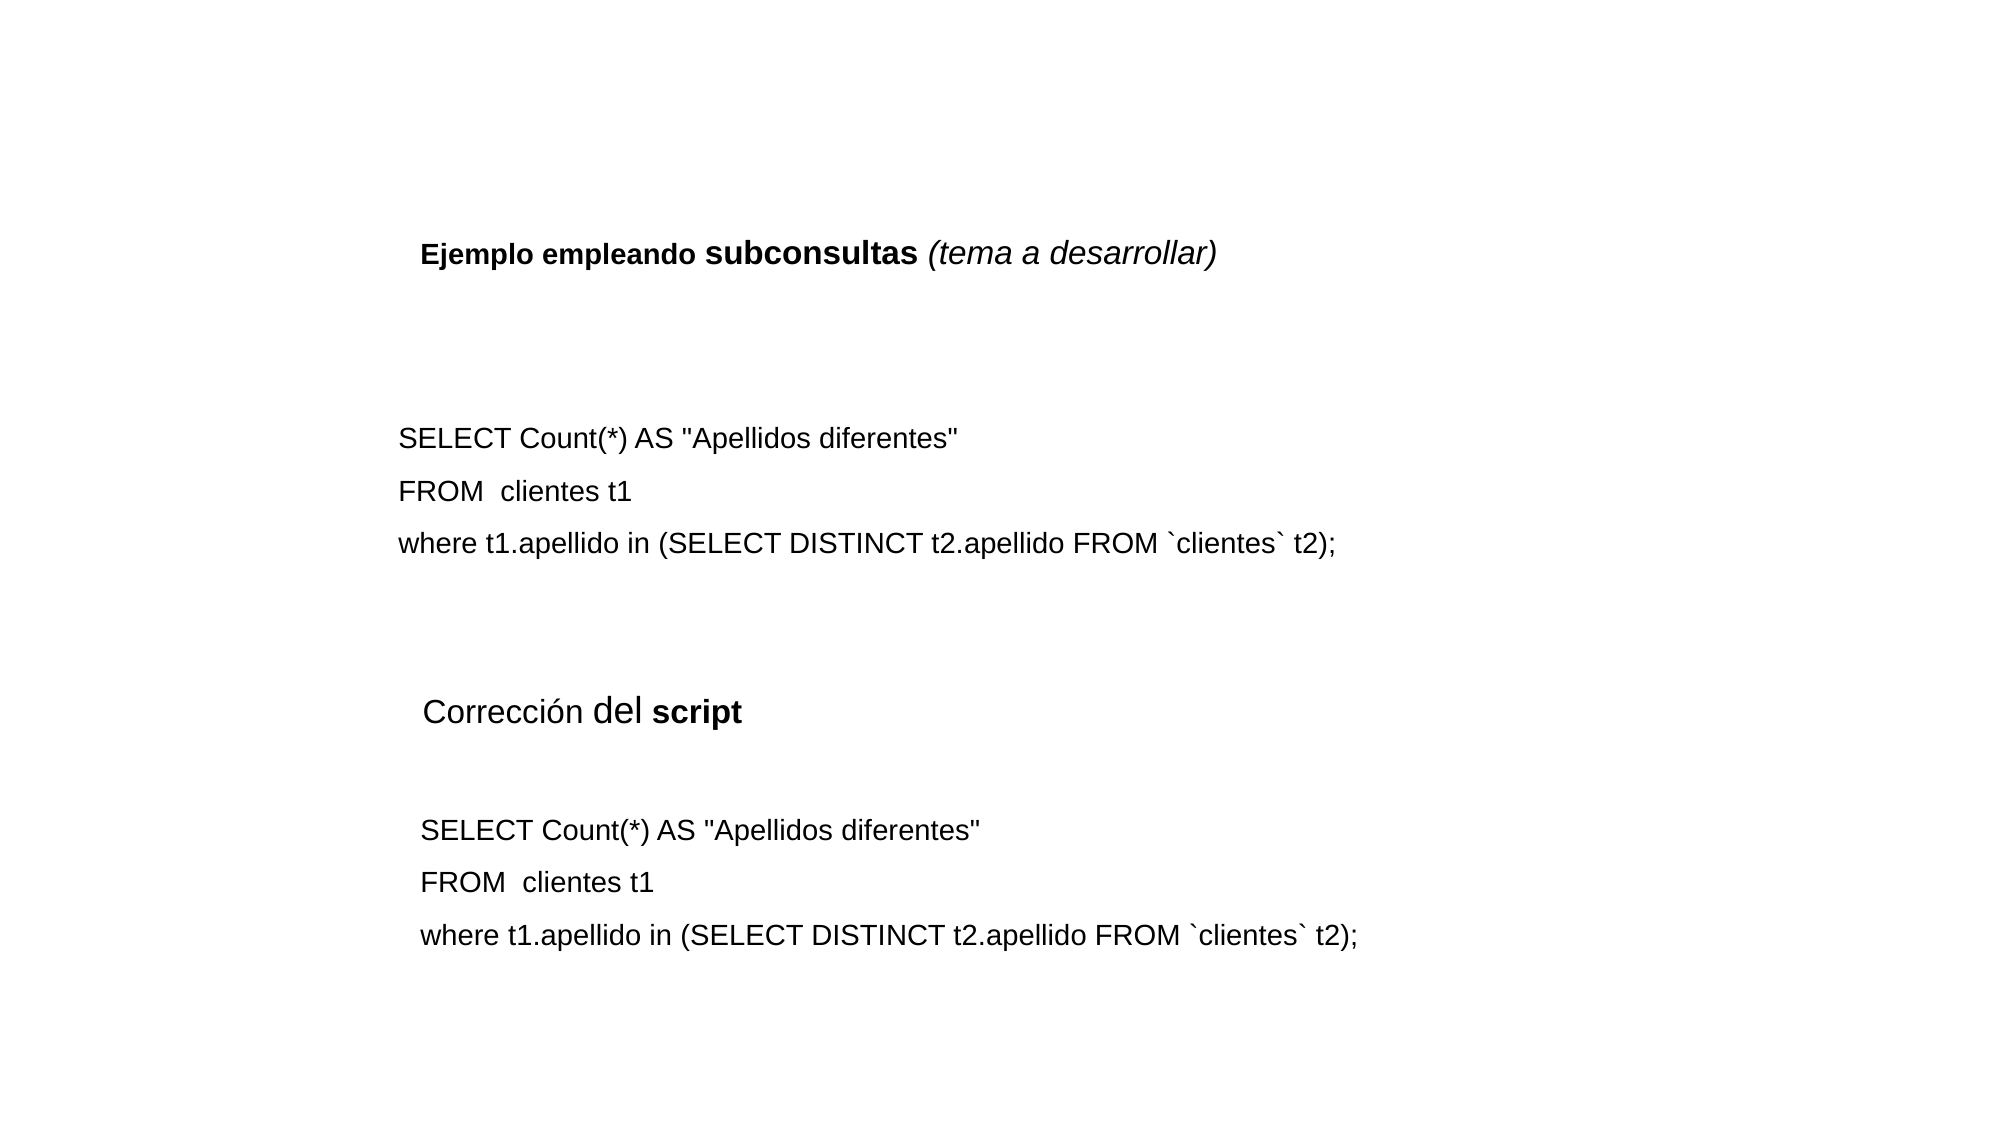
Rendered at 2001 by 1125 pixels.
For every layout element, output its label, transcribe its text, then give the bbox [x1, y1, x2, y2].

text_box Corrección del script [407, 678, 758, 738]
text_box SELECT Count(*) AS "Apellidos diferentes" FROM clientes t1 where t1.apellido in (SELECT DISTINCT t2.apellido FROM `clientes` t2); [383, 394, 1384, 567]
text_box Ejemplo empleando subconsultas (tema a desarrollar) [405, 223, 1272, 279]
text_box SELECT Count(*) AS "Apellidos diferentes" FROM clientes t1 where t1.apellido in (SELECT DISTINCT t2.apellido FROM `clientes` t2); [405, 786, 1406, 959]
